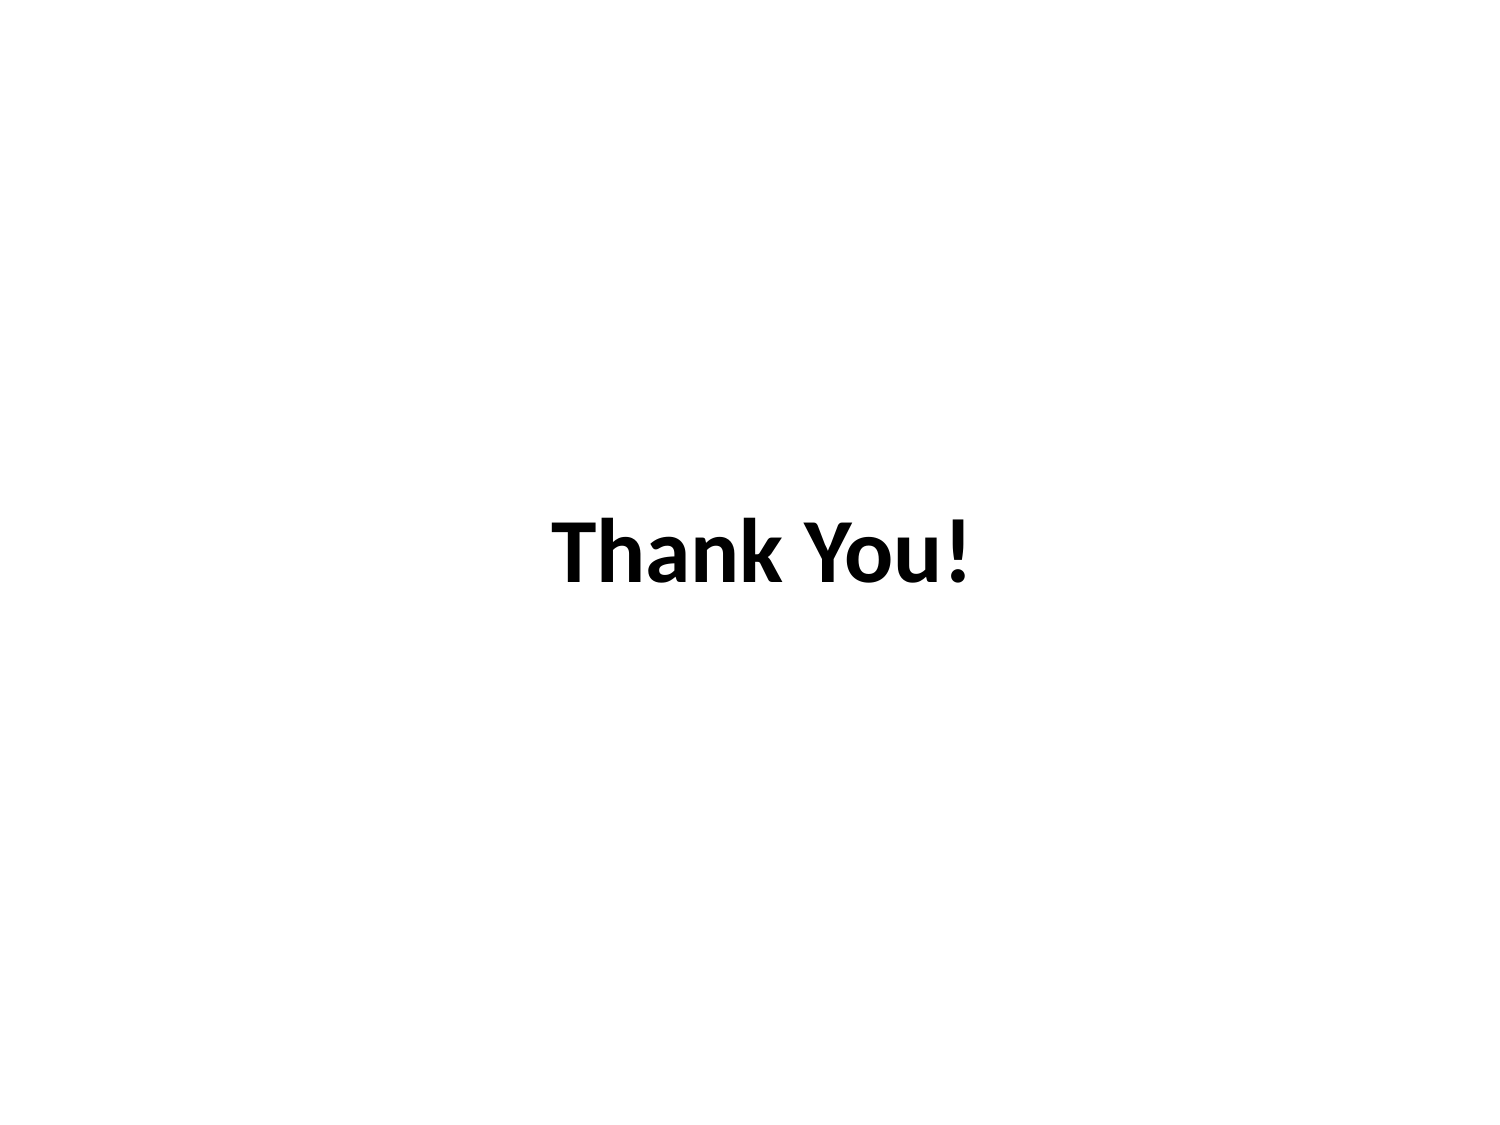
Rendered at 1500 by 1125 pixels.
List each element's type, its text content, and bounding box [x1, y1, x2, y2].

title Thank You! [125, 425, 1400, 667]
